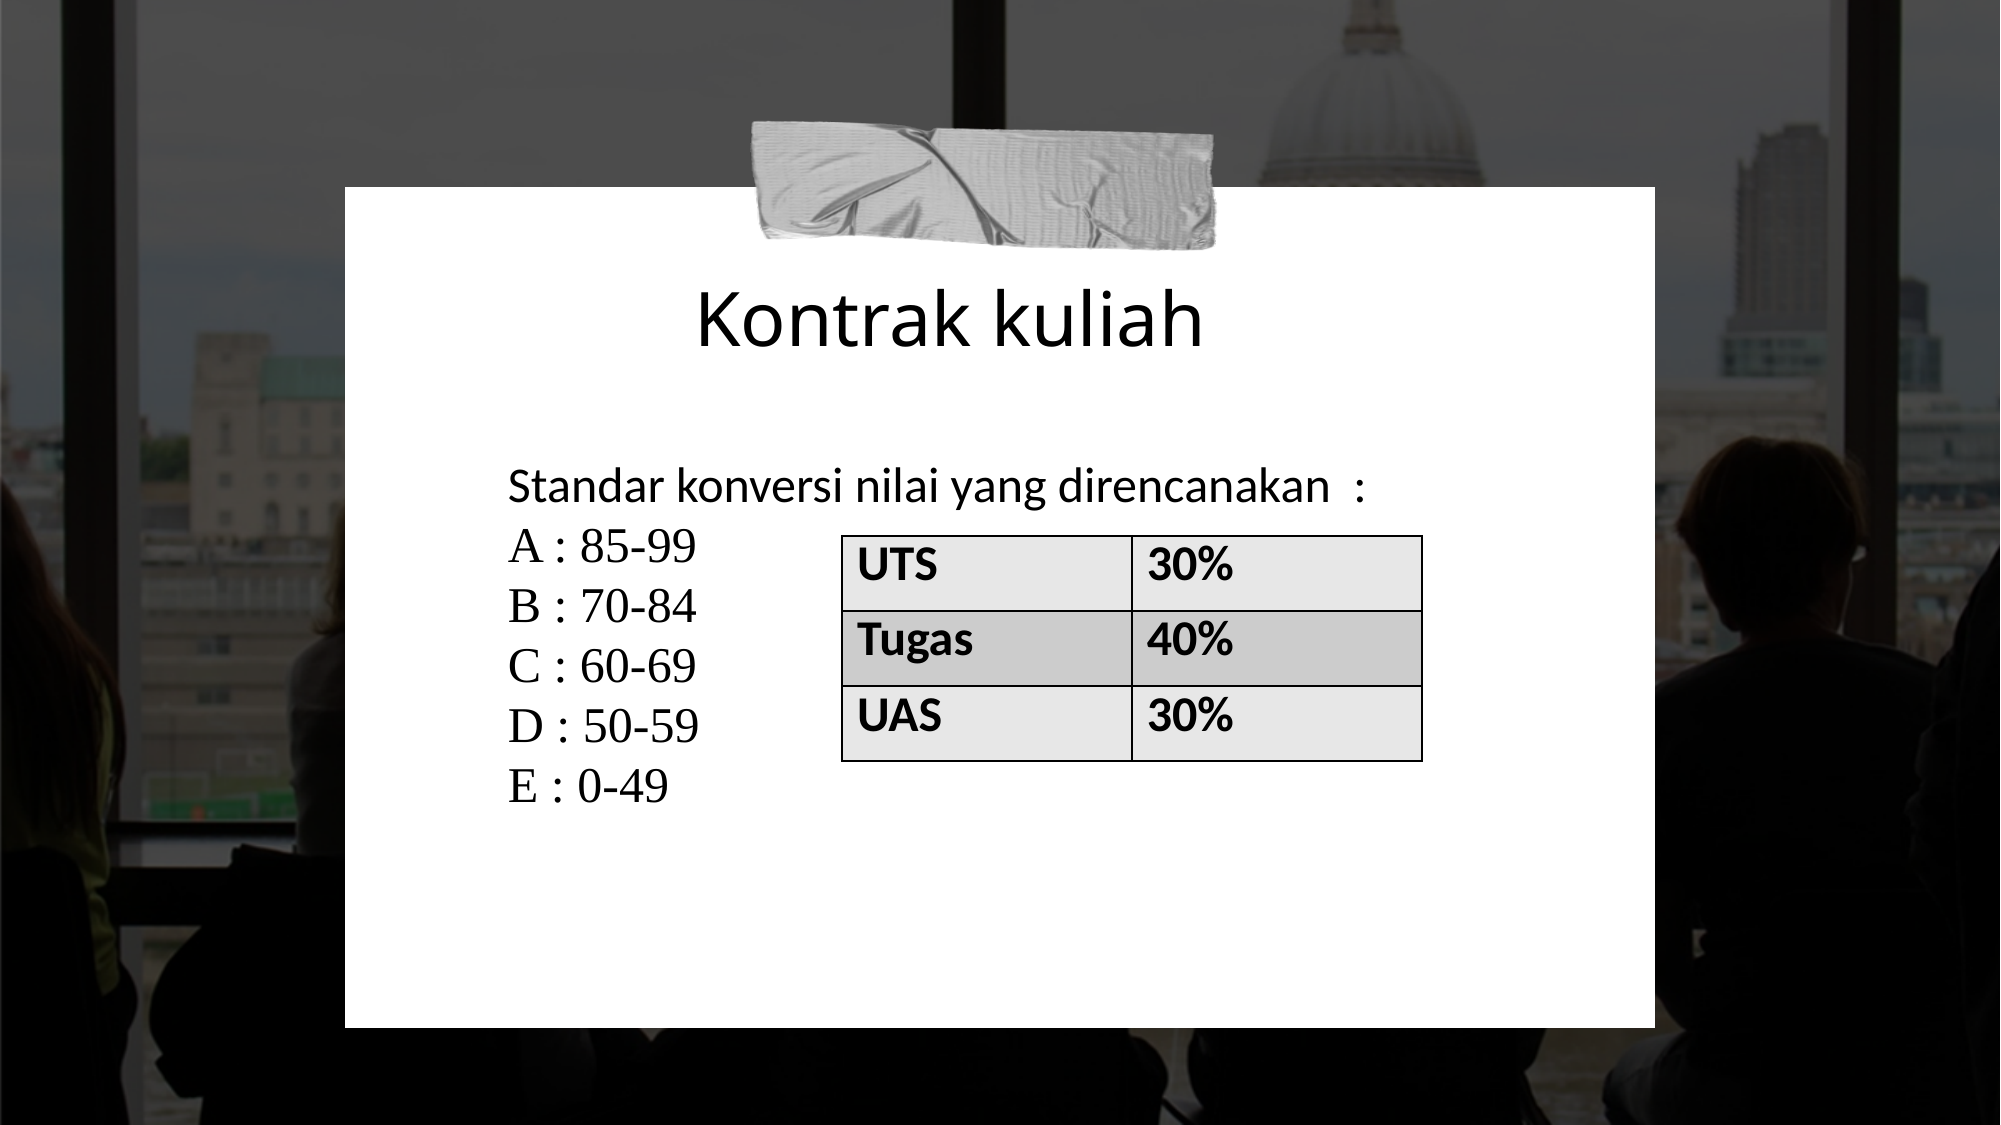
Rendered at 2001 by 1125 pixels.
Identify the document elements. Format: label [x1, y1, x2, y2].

list [0, 0, 2000, 1125]
picture [744, 119, 1224, 257]
